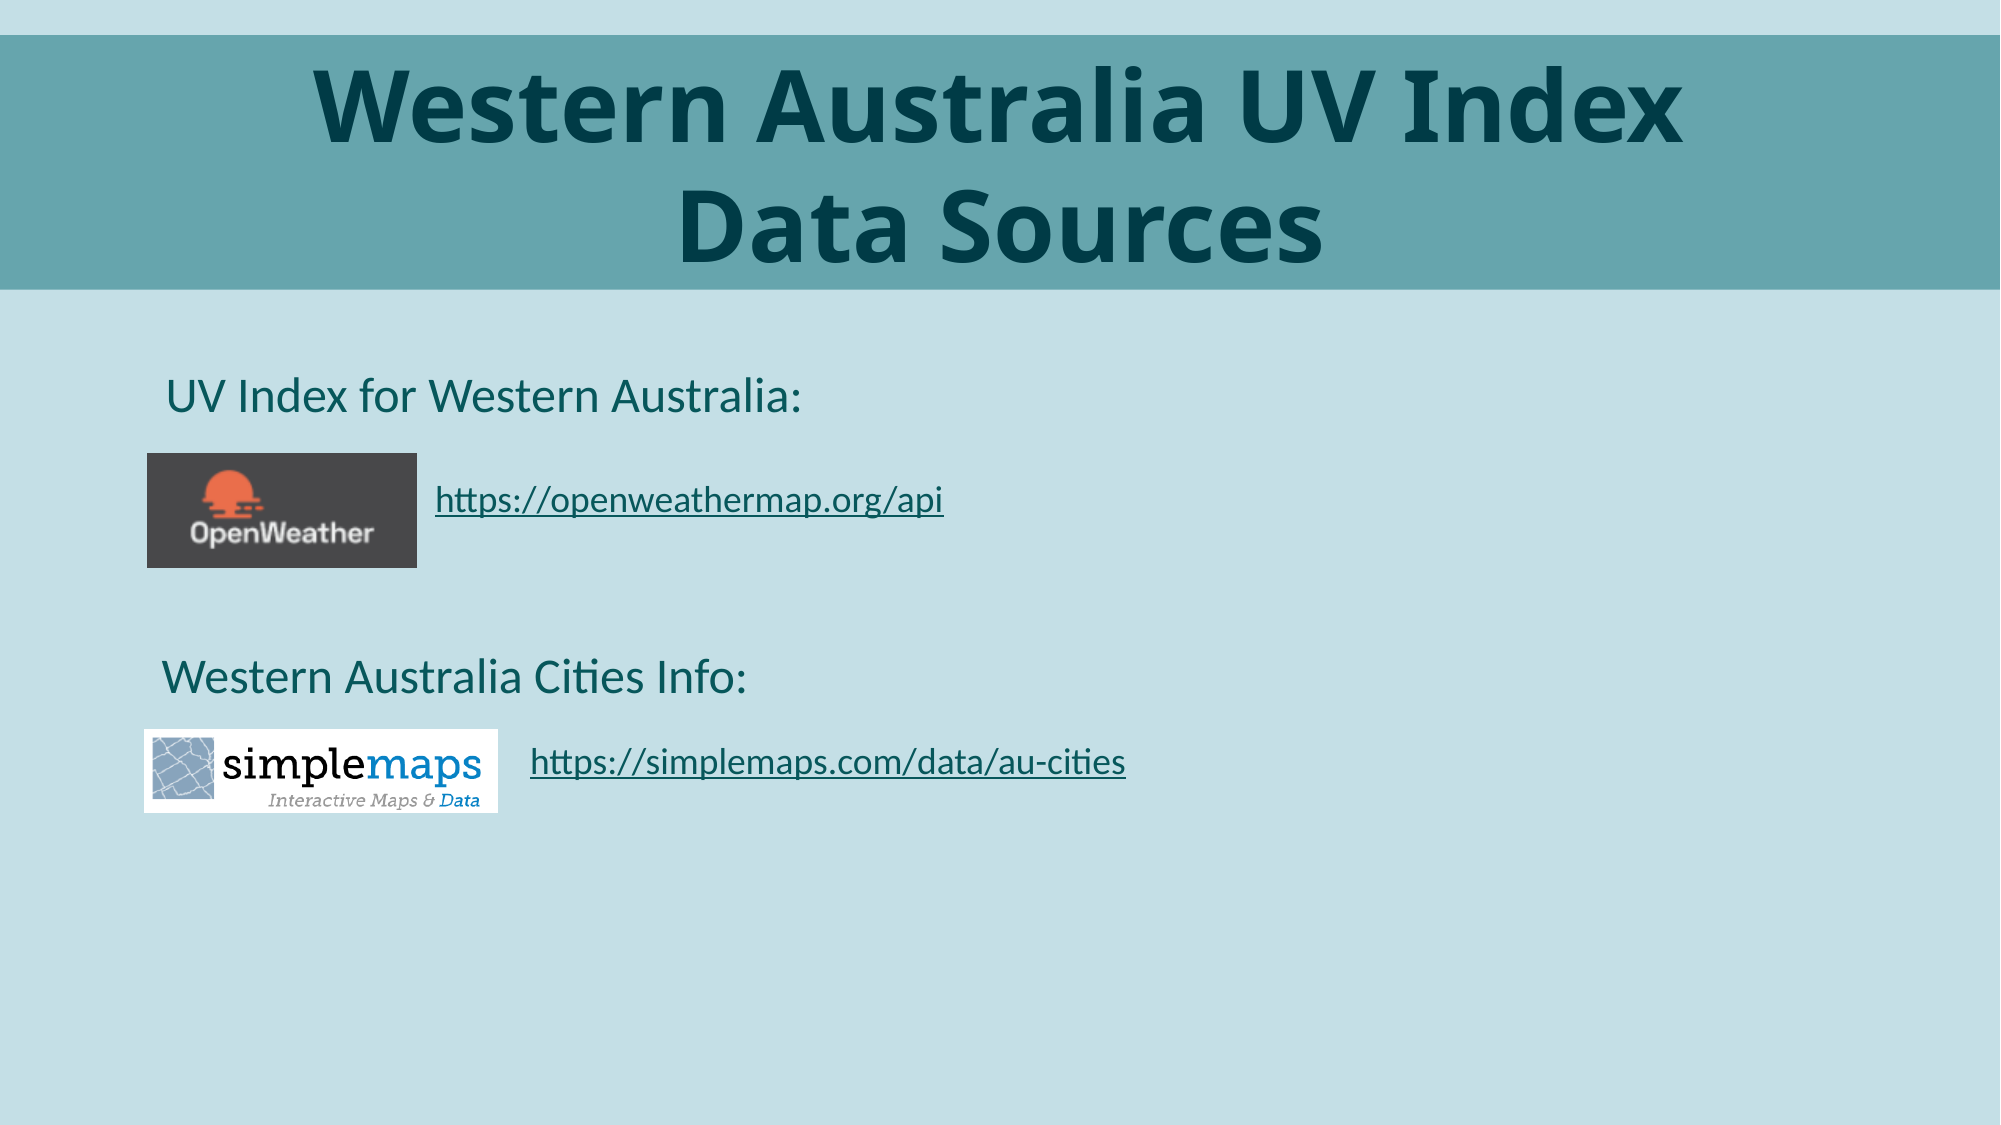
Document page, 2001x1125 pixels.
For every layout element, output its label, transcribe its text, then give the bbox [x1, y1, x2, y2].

text_box Western Australia Cities Info: [146, 636, 764, 711]
text_box https://openweathermap.org/api [420, 467, 959, 573]
text_box https://simplemaps.com/data/au-cities [515, 729, 1142, 834]
text_box Western Australia UV Index Data Sources [0, 35, 2000, 290]
text_box UV Index for Western Australia: [150, 355, 819, 430]
picture [147, 453, 417, 568]
picture [144, 729, 498, 813]
